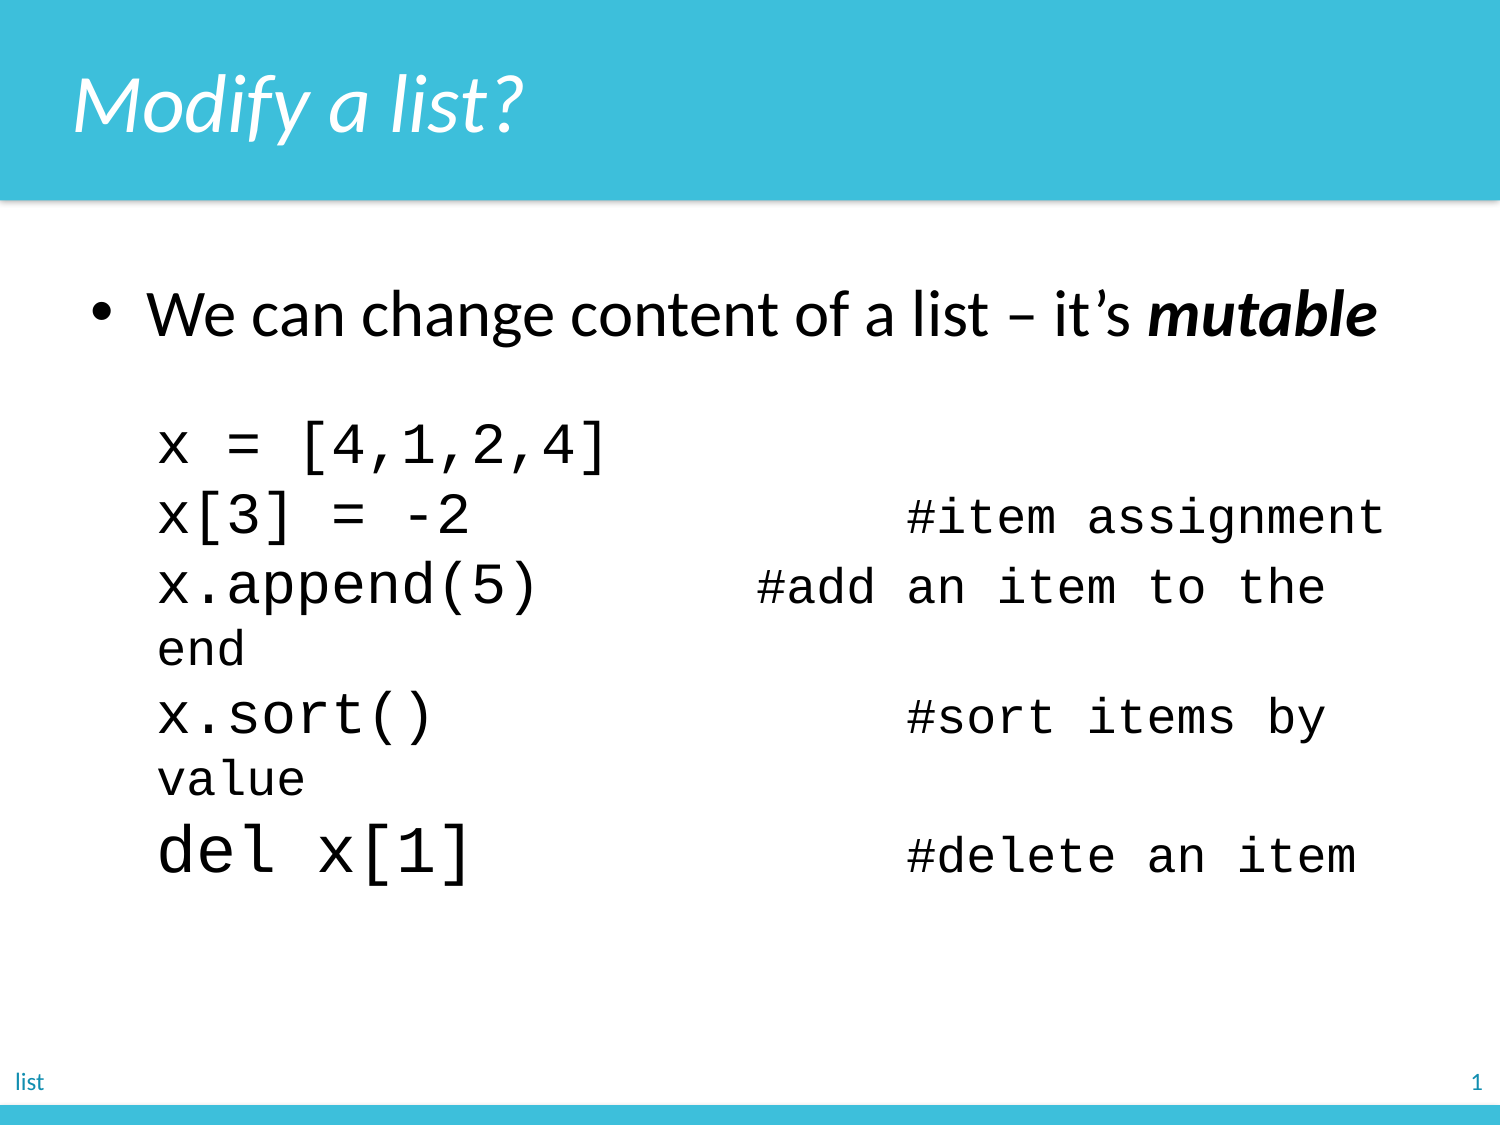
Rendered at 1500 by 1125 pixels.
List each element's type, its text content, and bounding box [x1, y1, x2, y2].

text_box 1 [1455, 1058, 1498, 1104]
text_box list [0, 1058, 60, 1103]
text_box Modify a list? [0, 0, 1500, 201]
text_box [0, 1104, 1500, 1125]
text_box x = [4,1,2,4] x[3] = -2 #item assignment x.append(5) #add an item to the end x.sort() #sort items by value del x[1] #delete an item [141, 398, 1455, 893]
list We can change content of a list – it’s mutable [75, 262, 1425, 1005]
